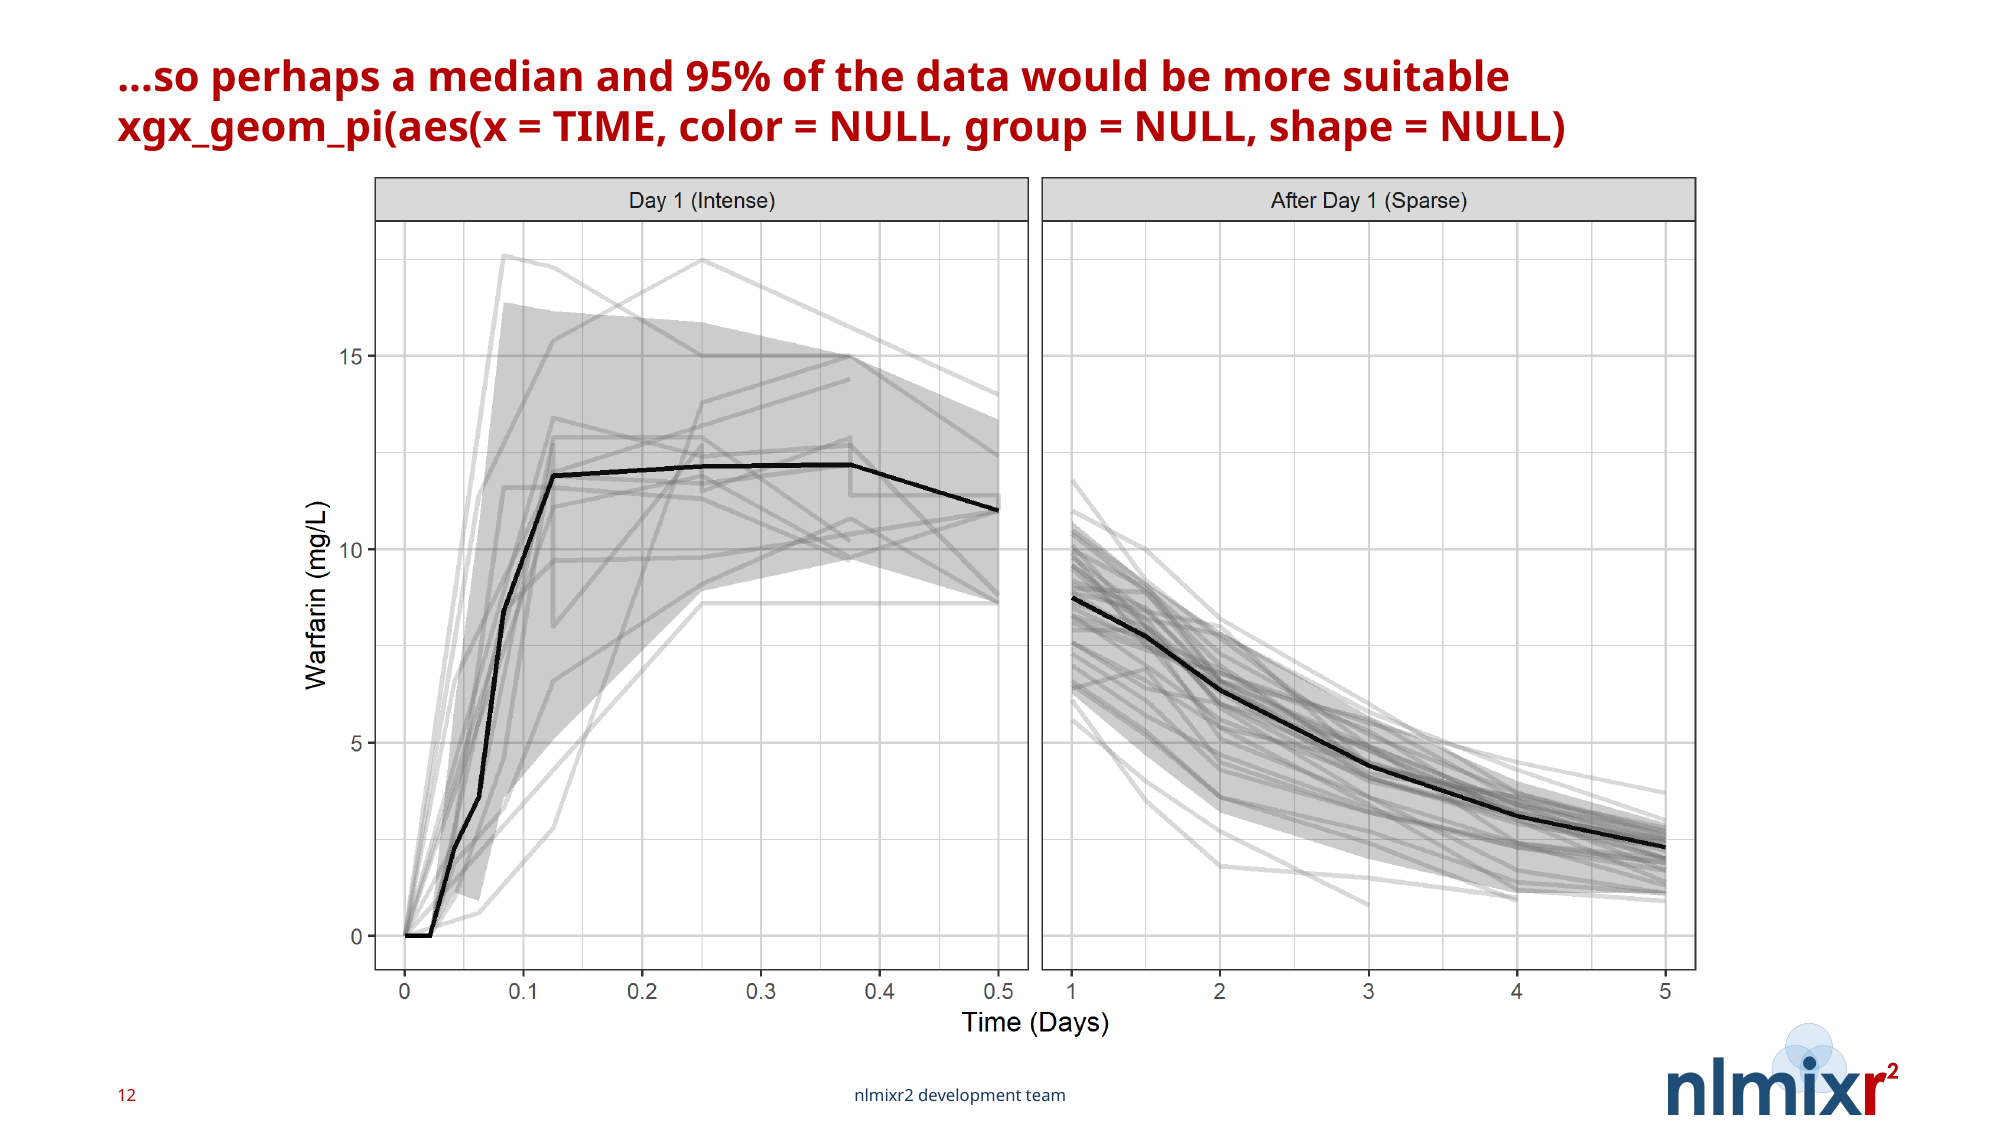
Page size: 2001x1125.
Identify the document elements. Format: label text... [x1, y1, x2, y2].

slide_number 12 [102, 1076, 276, 1115]
footer nlmixr2 development team [354, 1076, 1567, 1115]
title ...so perhaps a median and 95% of the data would be more suitable xgx_geom_pi(aes(x = TIME, color = NULL, group = NULL, shape = NULL) [102, 18, 1898, 181]
picture [291, 164, 1898, 1115]
